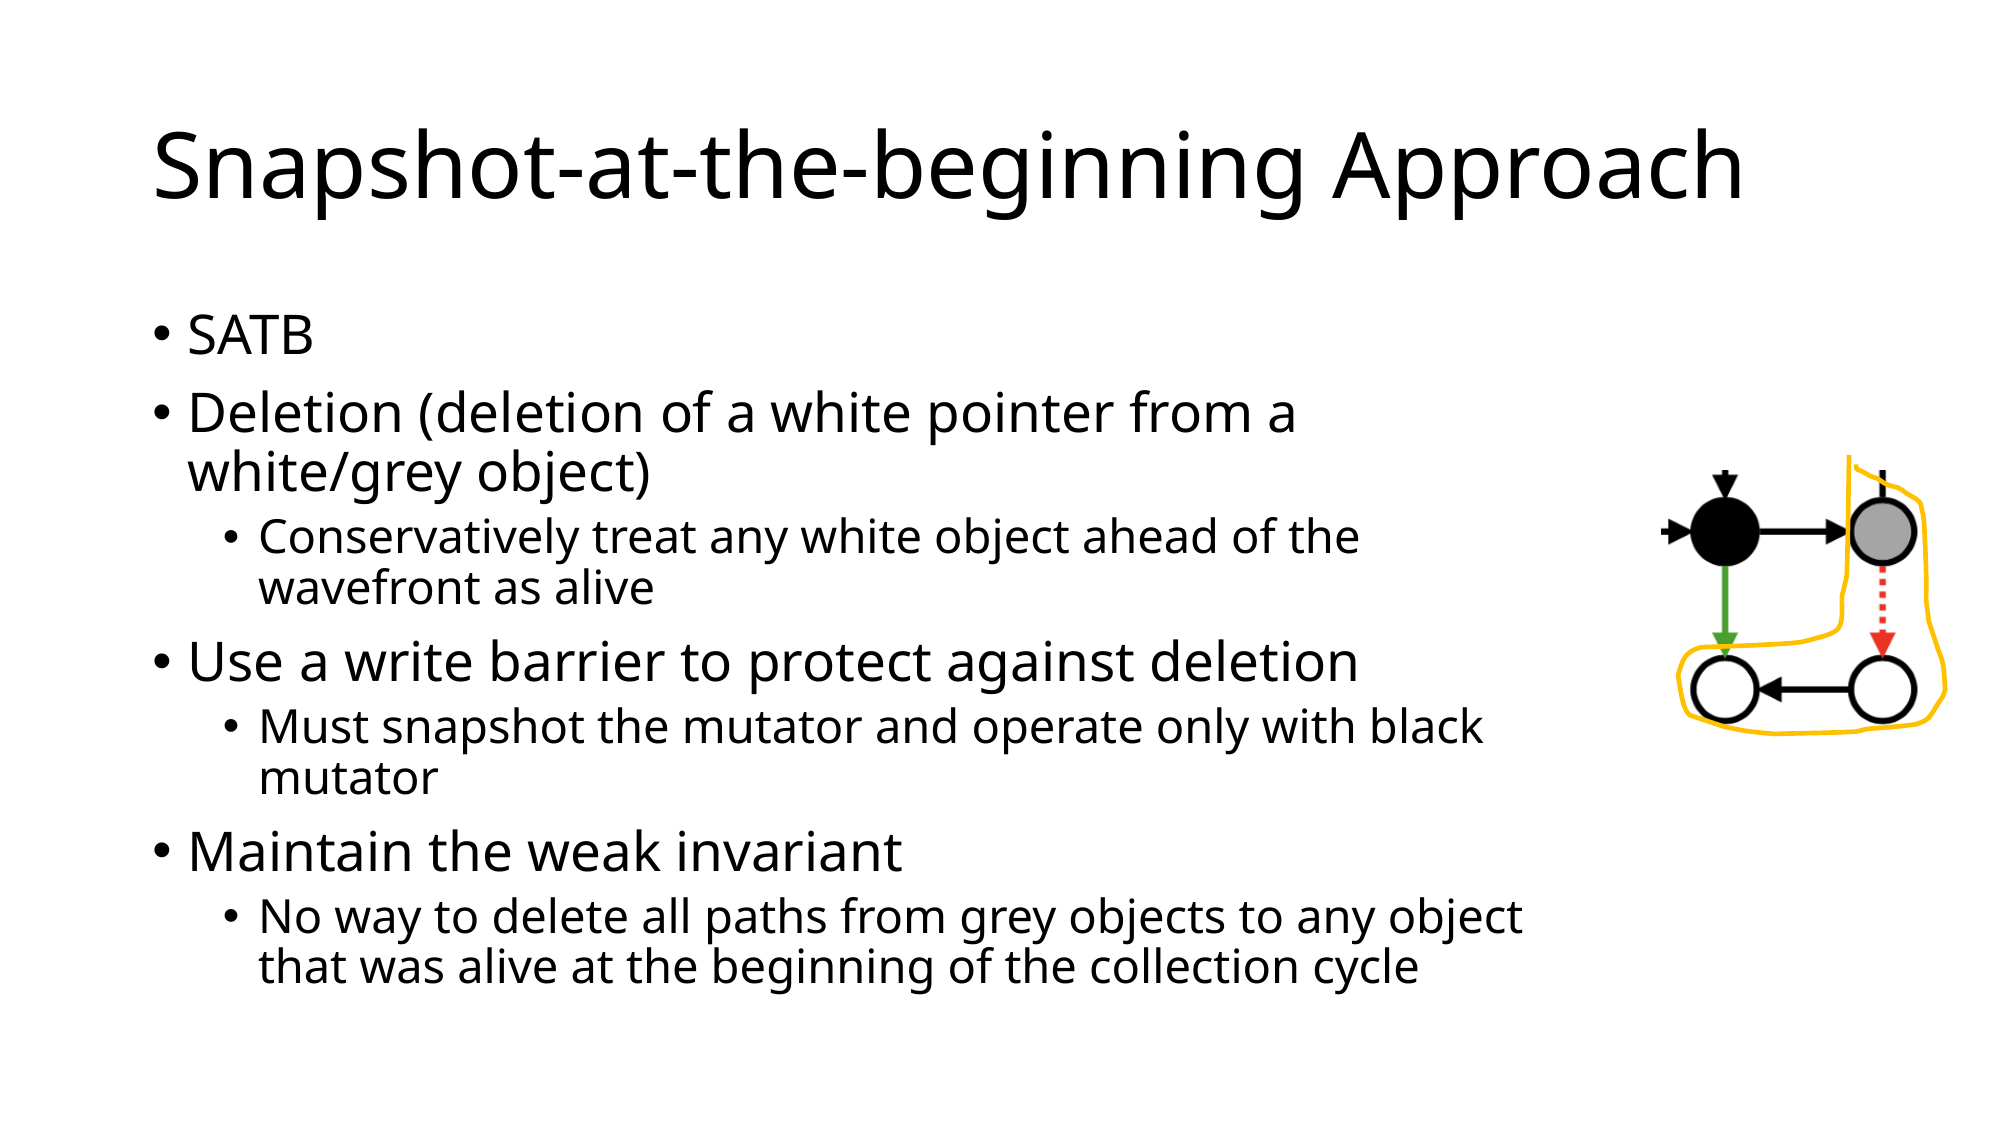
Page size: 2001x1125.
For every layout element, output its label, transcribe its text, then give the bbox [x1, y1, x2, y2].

title Snapshot-at-the-beginning Approach [137, 59, 1863, 278]
list SATB Deletion (deletion of a white pointer from a white/grey object) Conservatively treat any white object ahead of the wavefront as alive Use a write barrier to protect against deletion Must snapshot the mutator and operate only with black mutator Maintain the weak invariant No way to delete all paths from grey objects to any object that was alive at the beginning of the collection cycle [137, 299, 1597, 1014]
text_box [1847, 454, 1862, 470]
picture [1661, 470, 1952, 744]
